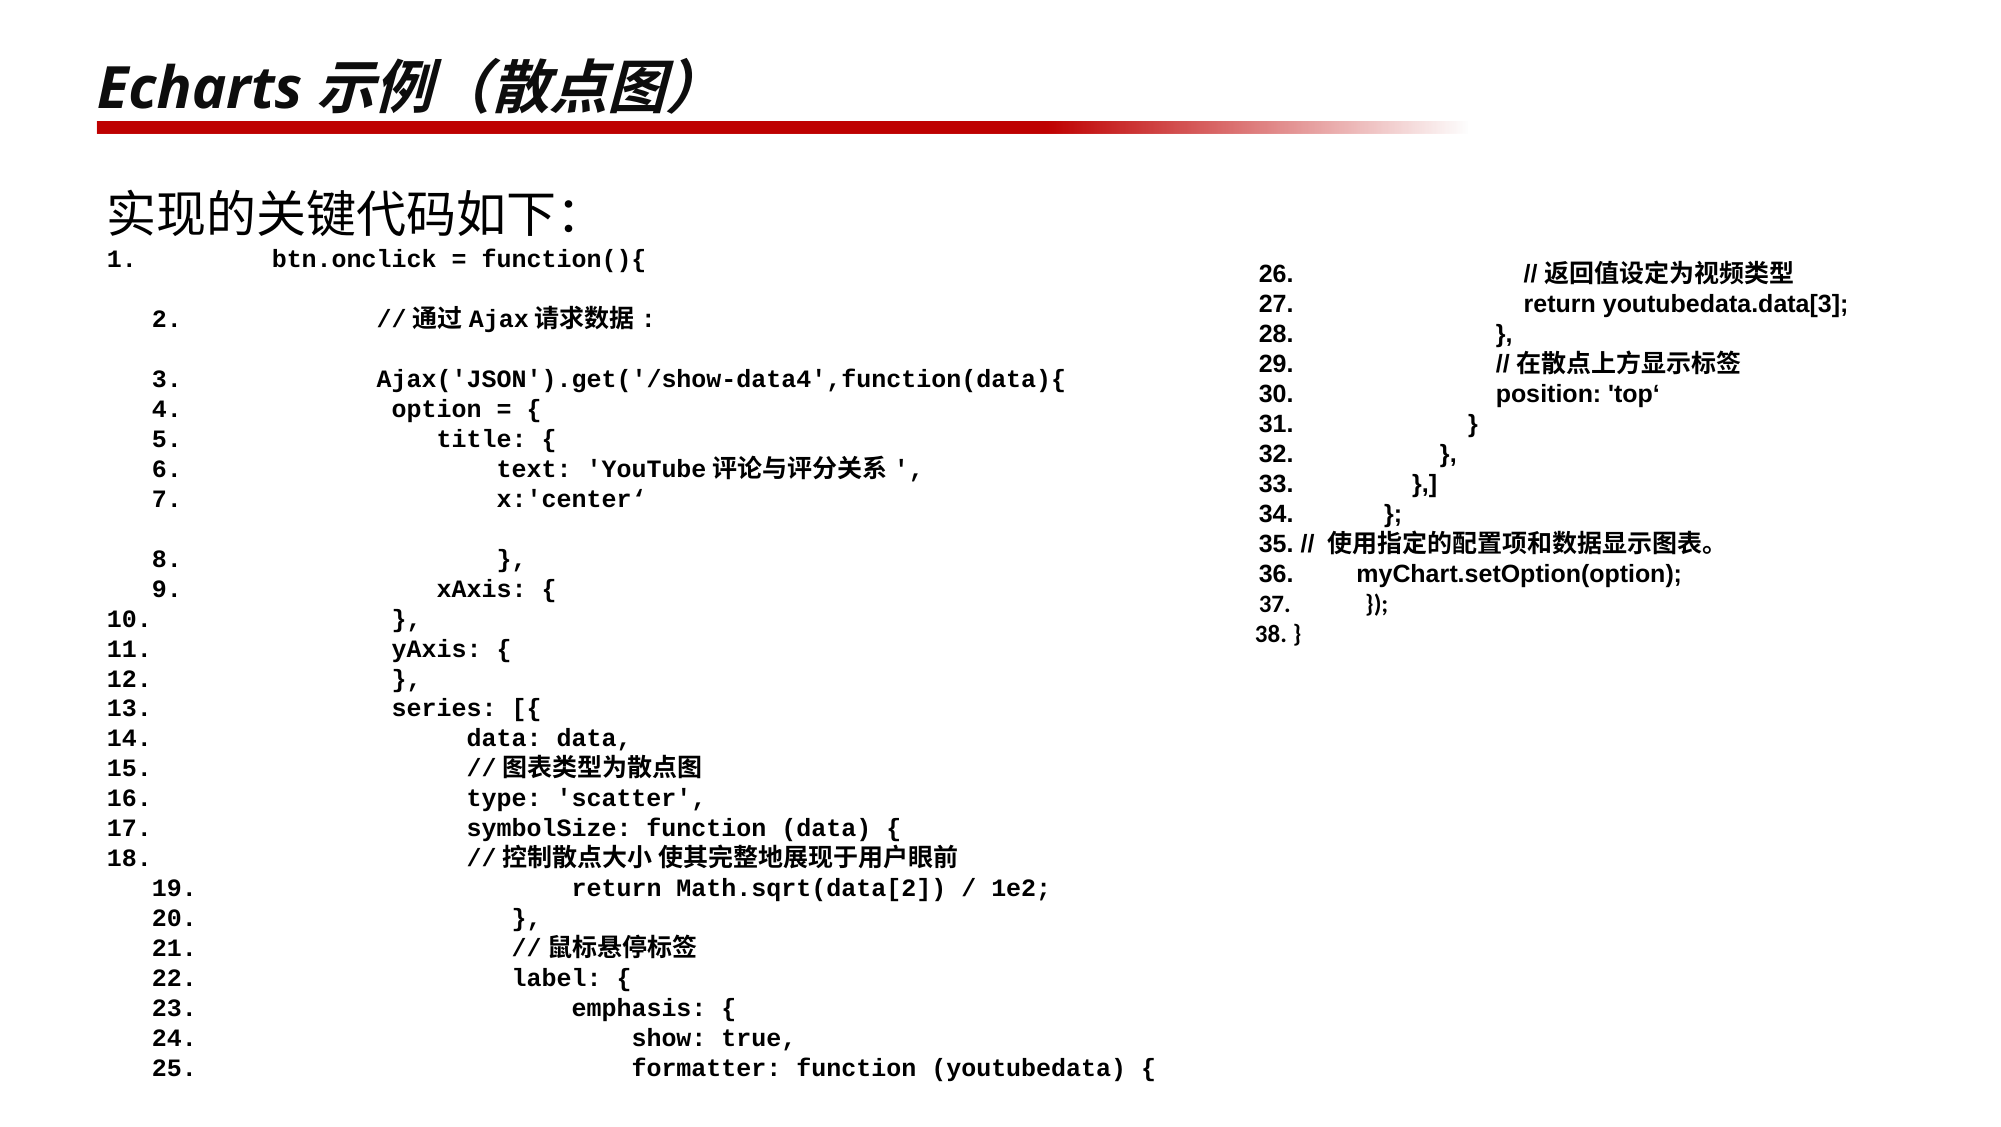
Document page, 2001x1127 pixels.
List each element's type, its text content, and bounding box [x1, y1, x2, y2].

title Echarts示例（散点图） [96, 50, 1893, 239]
text_box 实现的关键代码如下： 1. btn.onclick = function(){ 2. //通过Ajax请求数据: 3. Ajax('JSON').get('/show-data4',function(data){ 4. option = { 5. title: { 6. text: 'YouTube评论与评分关系', 7. x:'center‘ 8. }, 9. xAxis: { 10. }, 11. yAxis: { 12. }, 13. series: [{ 14. data: data, 15. //图表类型为散点图 16. type: 'scatter', 17. symbolSize: function (data) { 18. //控制散点大小 使其完整地展现于用户眼前 19. return Math.sqrt(data[2]) / 1e2; 20. }, 21. //鼠标悬停标签 22. label: { 23. emphasis: { 24. show: true, 25. formatter: function (youtubedata) { [50, 175, 1200, 1089]
text_box 26. //返回值设定为视频类型 27. return youtubedata.data[3]; 28. }, 29. //在散点上方显示标签 30. position: 'top‘ 31. } 32. }, 33. },] 34. }; 35. // 使用指定的配置项和数据显示图表。 36. myChart.setOption(option); 37. }); 38. } [1223, 250, 1866, 685]
